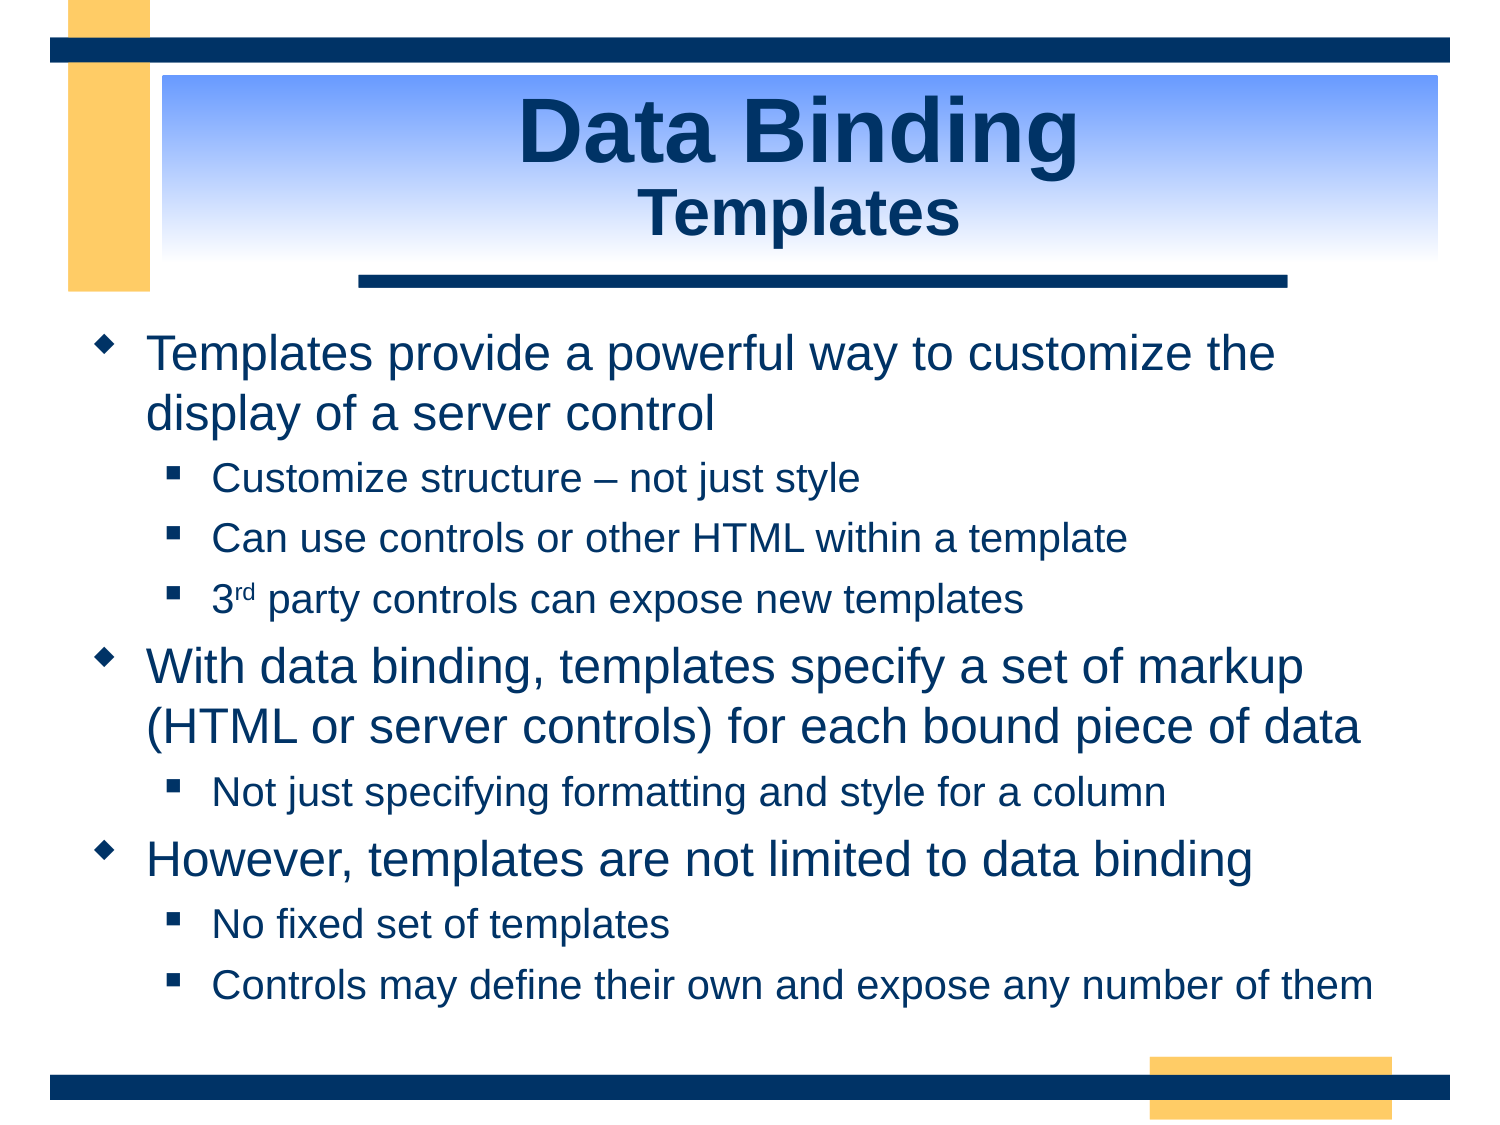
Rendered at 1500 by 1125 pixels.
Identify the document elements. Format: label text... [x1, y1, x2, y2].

title Data Binding Templates [162, 75, 1438, 263]
list Templates provide a powerful way to customize the display of a server control Customize structure – not just style Can use controls or other HTML within a template 3rd party controls can expose new templates With data binding, templates specify a set of markup (HTML or server controls) for each bound piece of data Not just specifying formatting and style for a column However, templates are not limited to data binding No fixed set of templates Controls may define their own and expose any number of them [75, 312, 1425, 1050]
